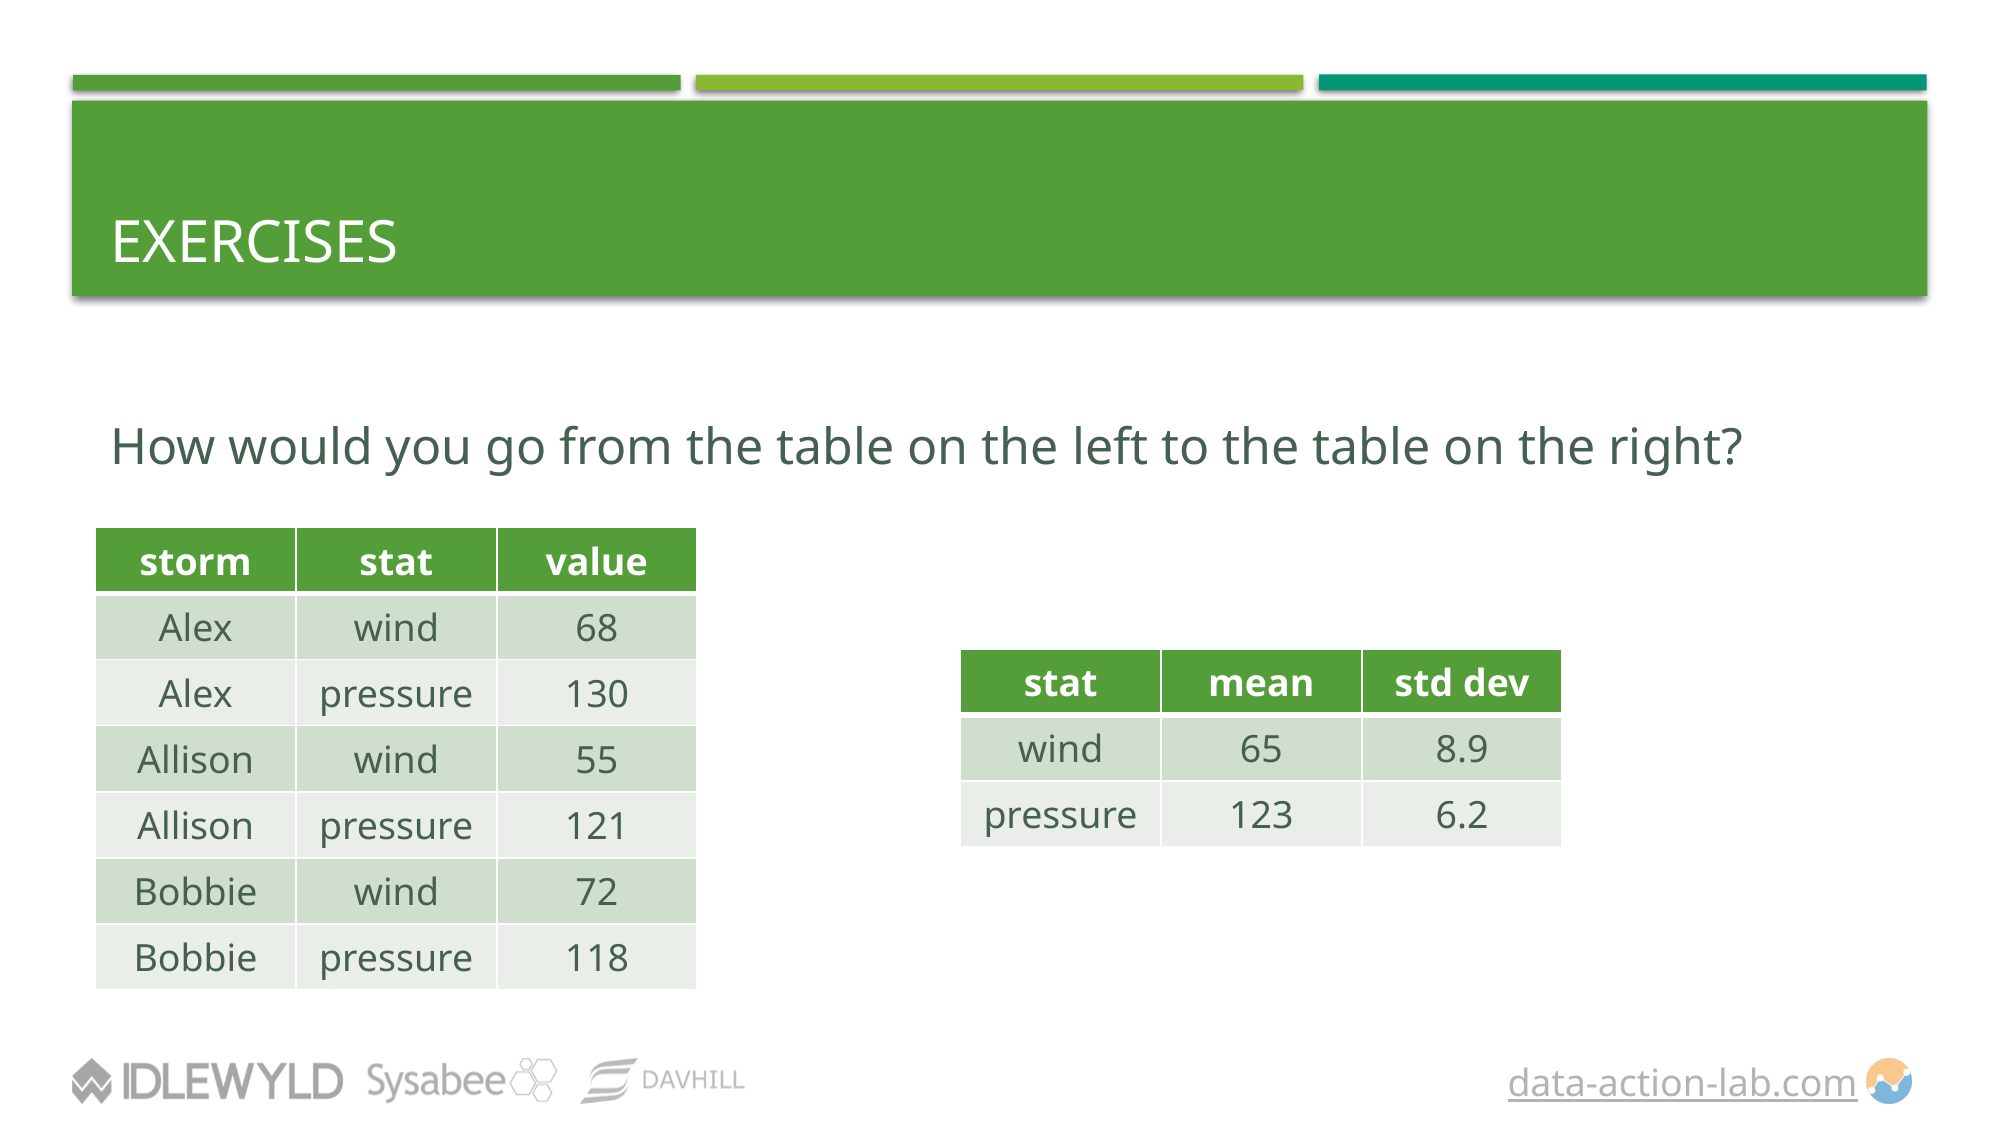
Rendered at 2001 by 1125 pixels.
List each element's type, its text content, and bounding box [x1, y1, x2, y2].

table_cell Bobbie [96, 859, 295, 923]
table_cell Allison [96, 726, 295, 791]
table_cell pressure [297, 793, 496, 857]
table_cell Alex [96, 660, 295, 725]
table_cell wind [961, 718, 1160, 780]
table_cell 123 [1162, 782, 1361, 846]
table_cell 65 [1162, 718, 1361, 780]
table_cell pressure [297, 925, 496, 989]
table_header std dev [1363, 650, 1561, 712]
table_cell pressure [297, 660, 496, 725]
title EXERCISES [95, 115, 1905, 282]
table_cell wind [297, 726, 496, 791]
table_header mean [1162, 650, 1361, 712]
table_header value [498, 528, 696, 591]
picture [72, 1058, 745, 1104]
table_cell 72 [498, 859, 696, 923]
table_cell 55 [498, 726, 696, 791]
table_cell 6.2 [1363, 782, 1561, 846]
table_cell 121 [498, 793, 696, 857]
table_cell wind [297, 859, 496, 923]
table_cell 68 [498, 596, 696, 659]
table_cell 8.9 [1363, 718, 1561, 780]
list How would you go from the table on the left to the table on the right? [95, 357, 1905, 1037]
table_cell 130 [498, 660, 696, 725]
table_header stat [961, 650, 1160, 712]
table_header storm [96, 528, 295, 591]
table_cell 118 [498, 925, 696, 989]
table_cell Alex [96, 596, 295, 659]
table_cell wind [297, 596, 496, 659]
table_cell Allison [96, 793, 295, 857]
table_cell pressure [961, 782, 1160, 846]
table_header stat [297, 528, 496, 591]
table_cell Bobbie [96, 925, 295, 989]
